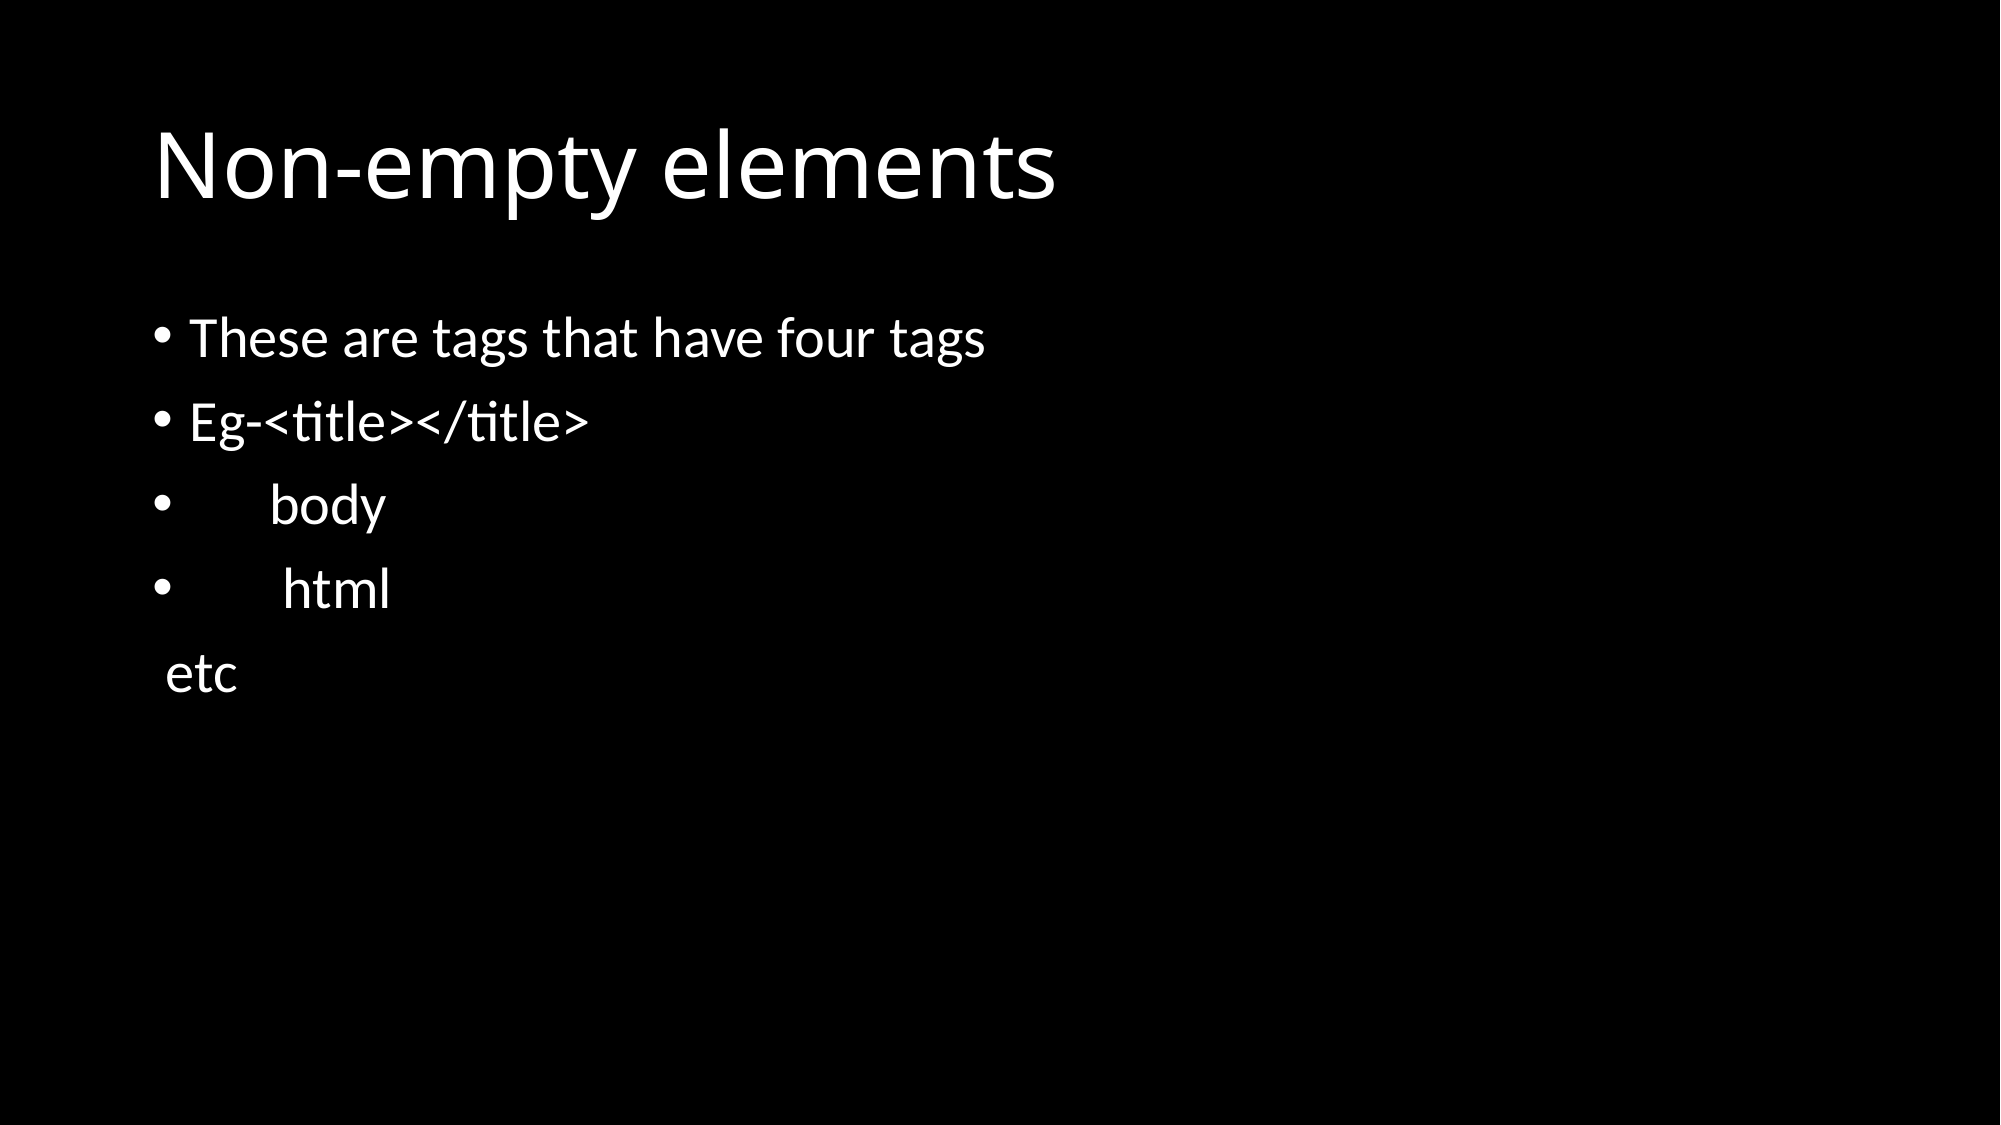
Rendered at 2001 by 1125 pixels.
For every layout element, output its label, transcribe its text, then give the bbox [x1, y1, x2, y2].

list These are tags that have four tags Eg-<title></title> body html etc [137, 299, 1863, 1014]
title Non-empty elements [137, 59, 1863, 278]
